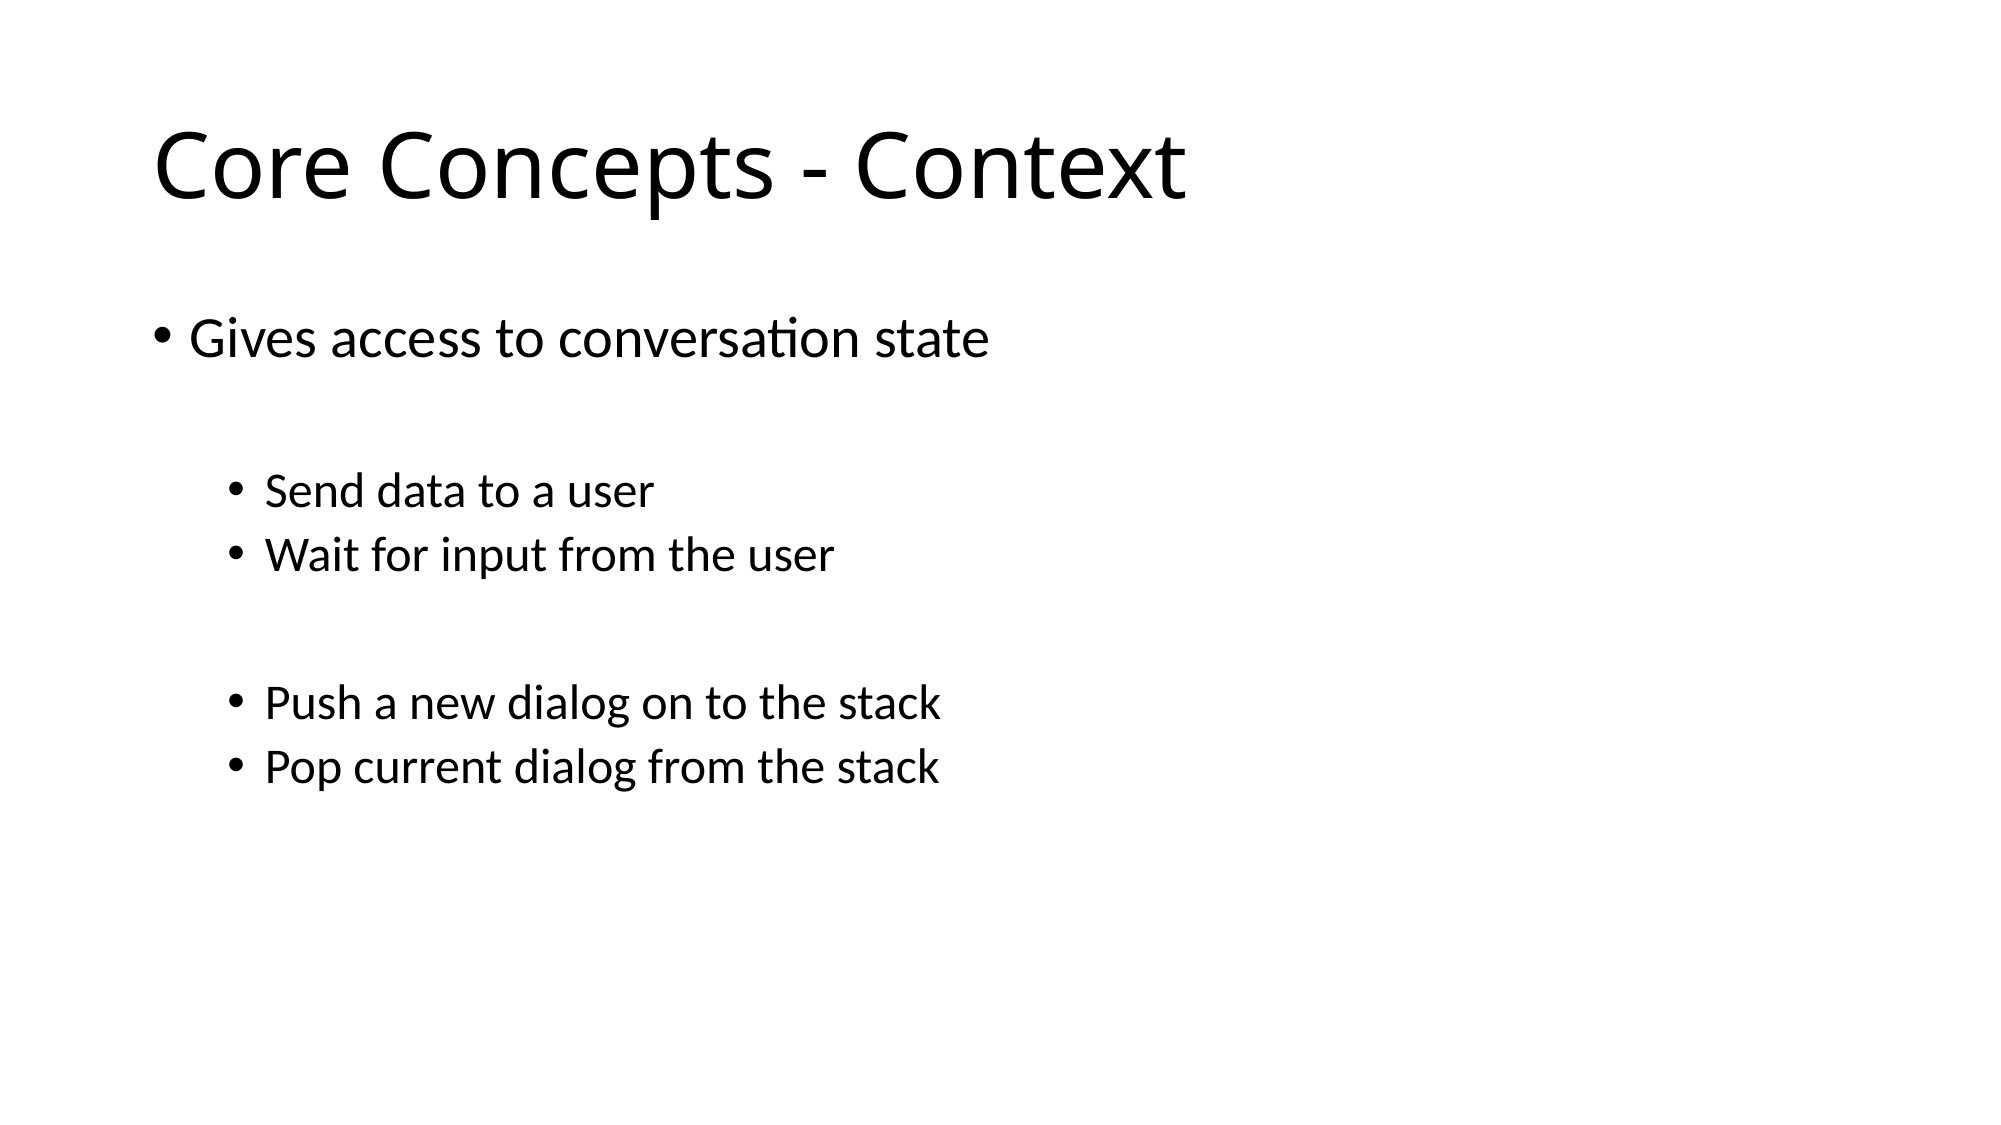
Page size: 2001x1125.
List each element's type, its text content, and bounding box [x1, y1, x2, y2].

title Core Concepts - Context [137, 59, 1863, 278]
list Gives access to conversation state Send data to a user Wait for input from the user Push a new dialog on to the stack Pop current dialog from the stack [137, 299, 1863, 1014]
